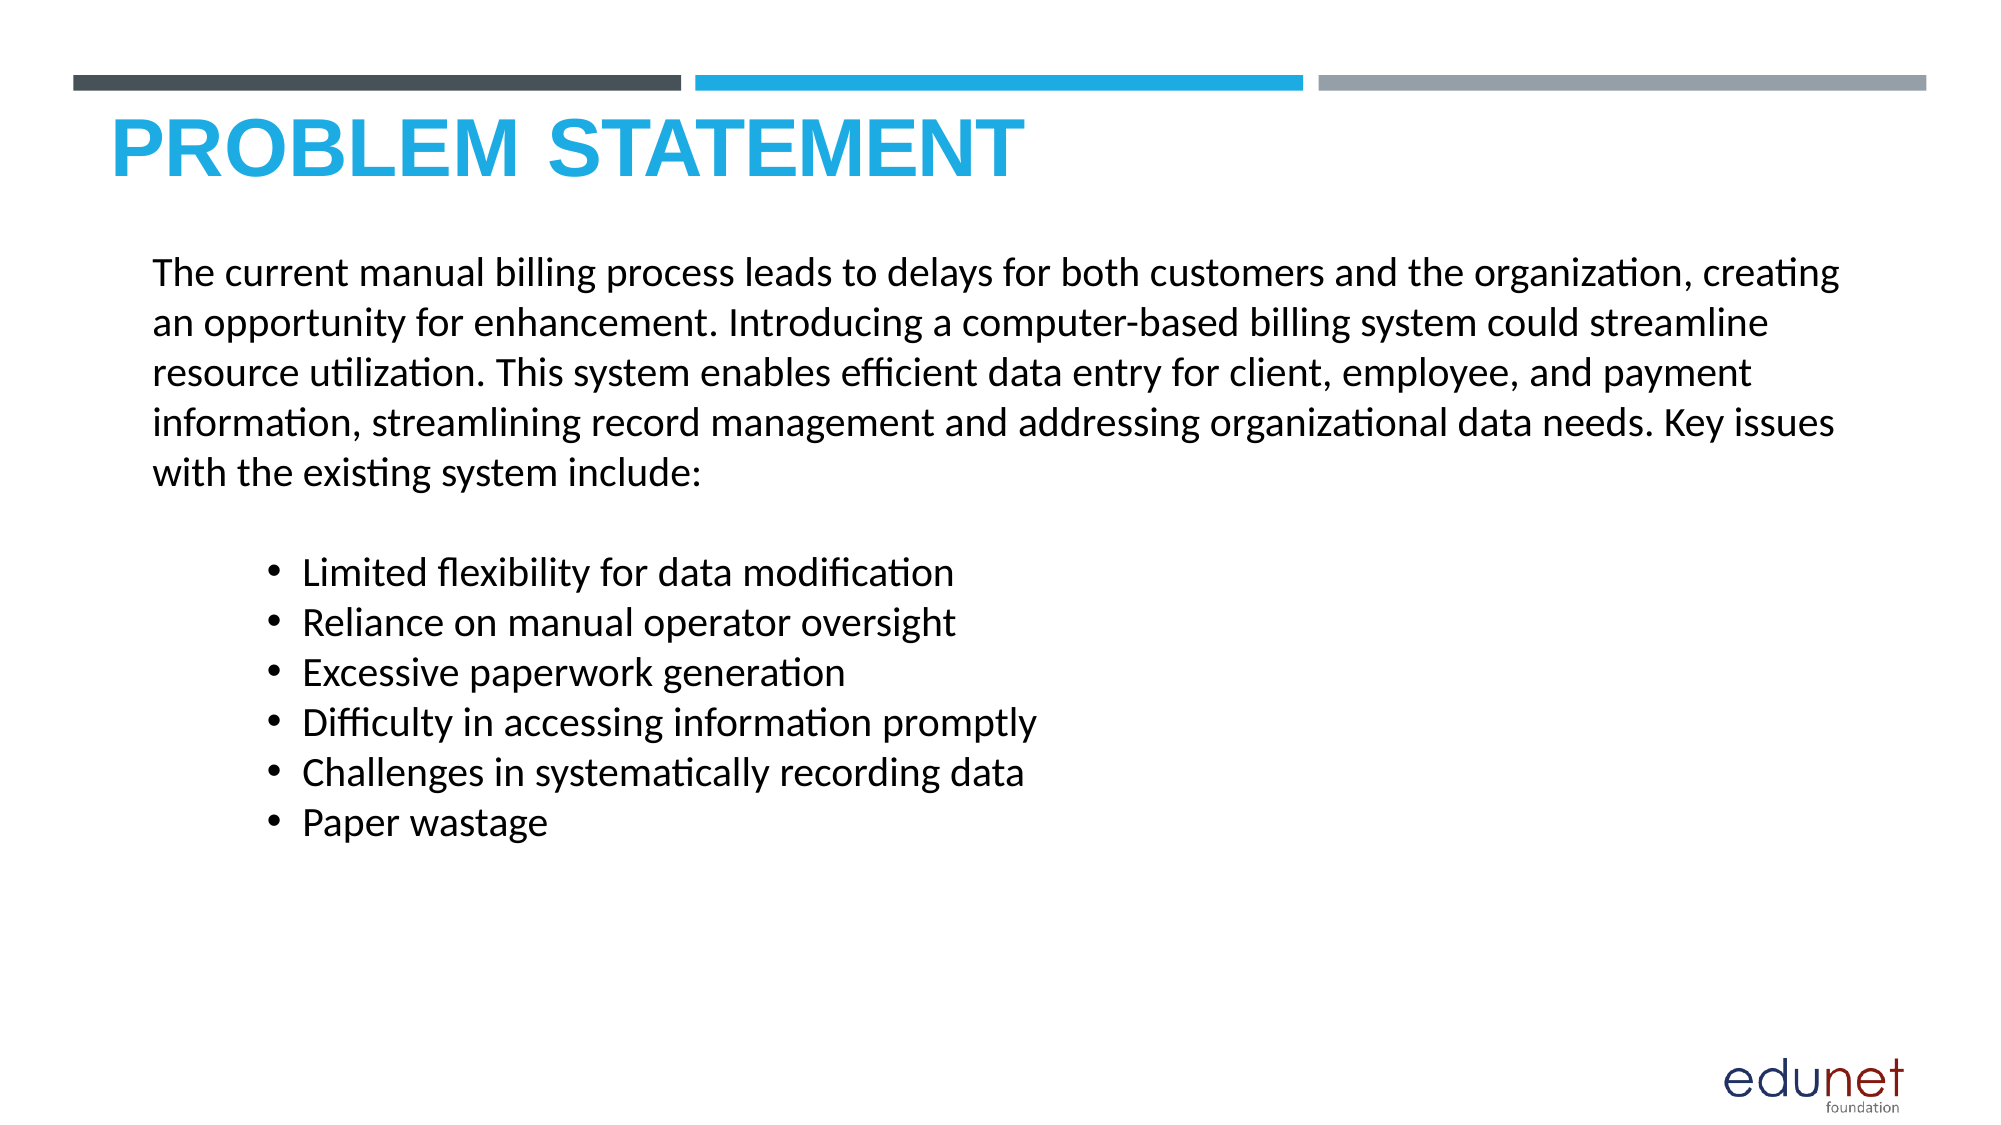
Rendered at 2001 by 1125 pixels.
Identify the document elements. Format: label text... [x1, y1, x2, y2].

title PROBLEM STATEMENT [108, 91, 1042, 282]
picture [1724, 1057, 1904, 1113]
text_box The current manual billing process leads to delays for both customers and the organization, creating an opportunity for enhancement. Introducing a computer-based billing system could streamline resource utilization. This system enables efficient data entry for client, employee, and payment information, streamlining record management and addressing organizational data needs. Key issues with the existing system include: Limited flexibility for data modification Reliance on manual operator oversight Excessive paperwork generation Difficulty in accessing information promptly Challenges in systematically recording data Paper wastage [137, 237, 1900, 853]
